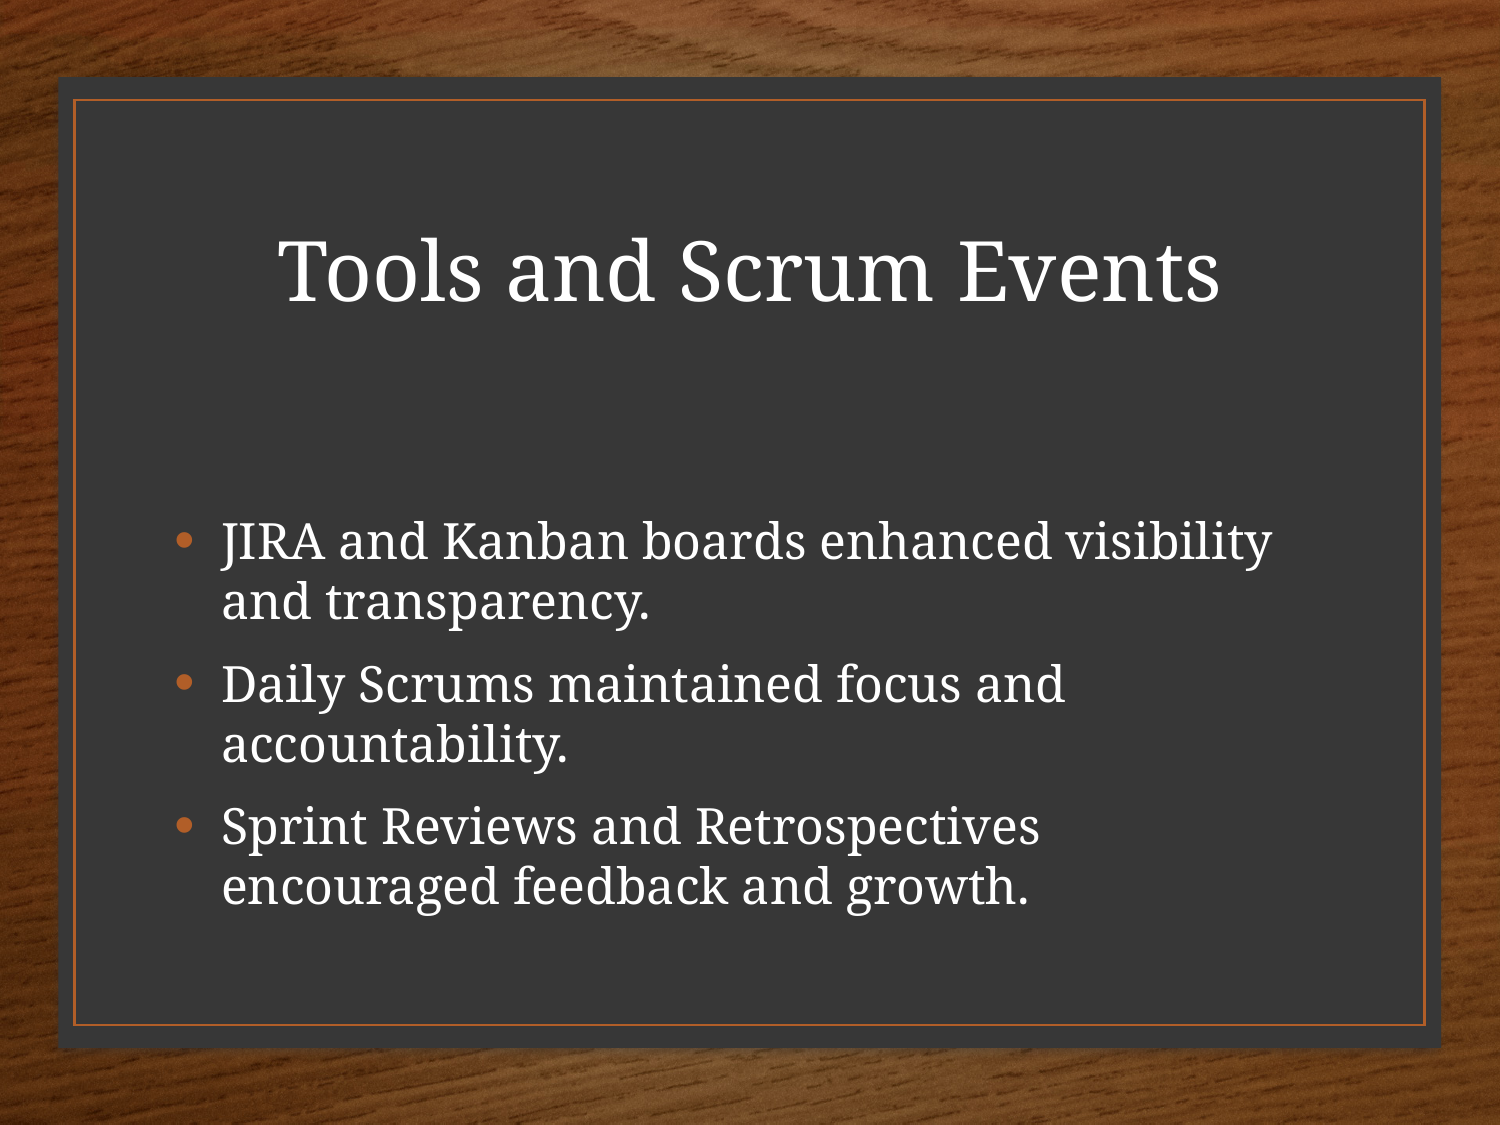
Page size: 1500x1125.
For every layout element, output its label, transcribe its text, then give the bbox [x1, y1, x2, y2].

text_box [0, 0, 1500, 1125]
text_box [74, 99, 1425, 1026]
title Tools and Scrum Events [159, 161, 1341, 375]
text_box [57, 76, 1442, 1049]
list JIRA and Kanban boards enhanced visibility and transparency. Daily Scrums maintained focus and accountability. Sprint Reviews and Retrospectives encouraged feedback and growth. [159, 419, 1341, 964]
